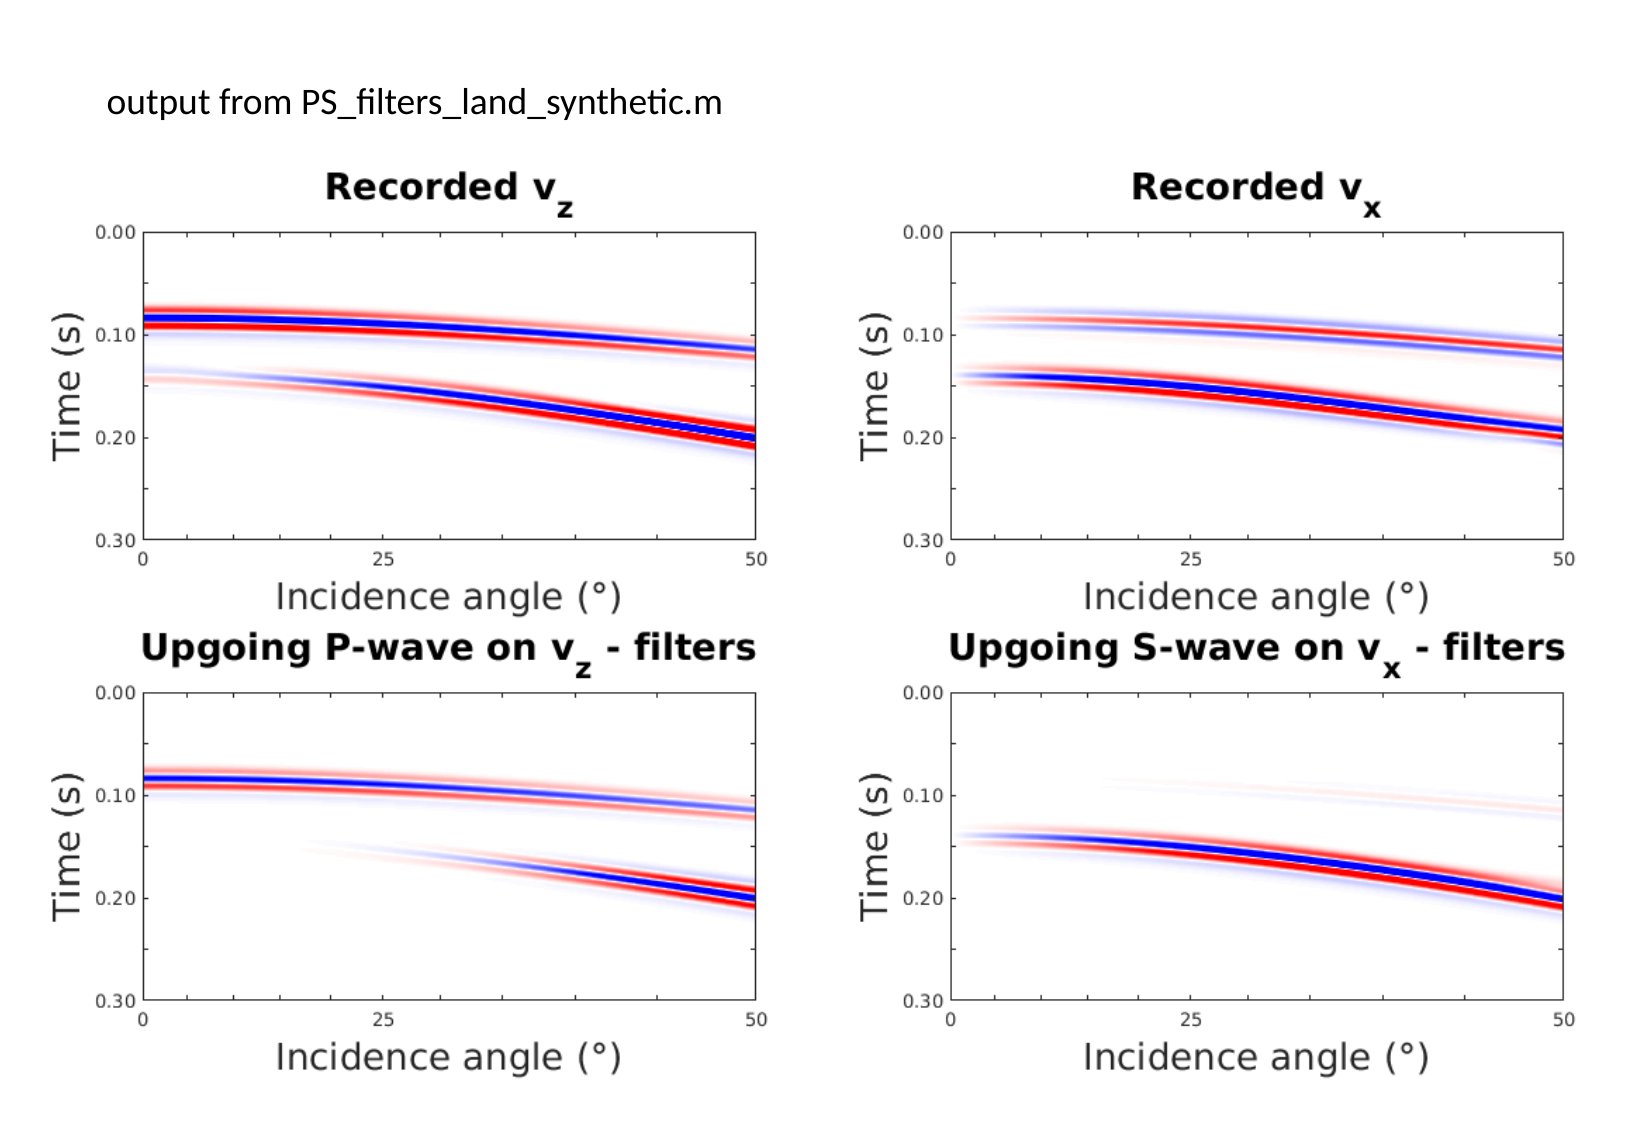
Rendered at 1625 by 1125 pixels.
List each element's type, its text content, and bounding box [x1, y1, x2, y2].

text_box output from PS_filters_land_synthetic.m [91, 69, 739, 130]
picture [36, 146, 1588, 1098]
